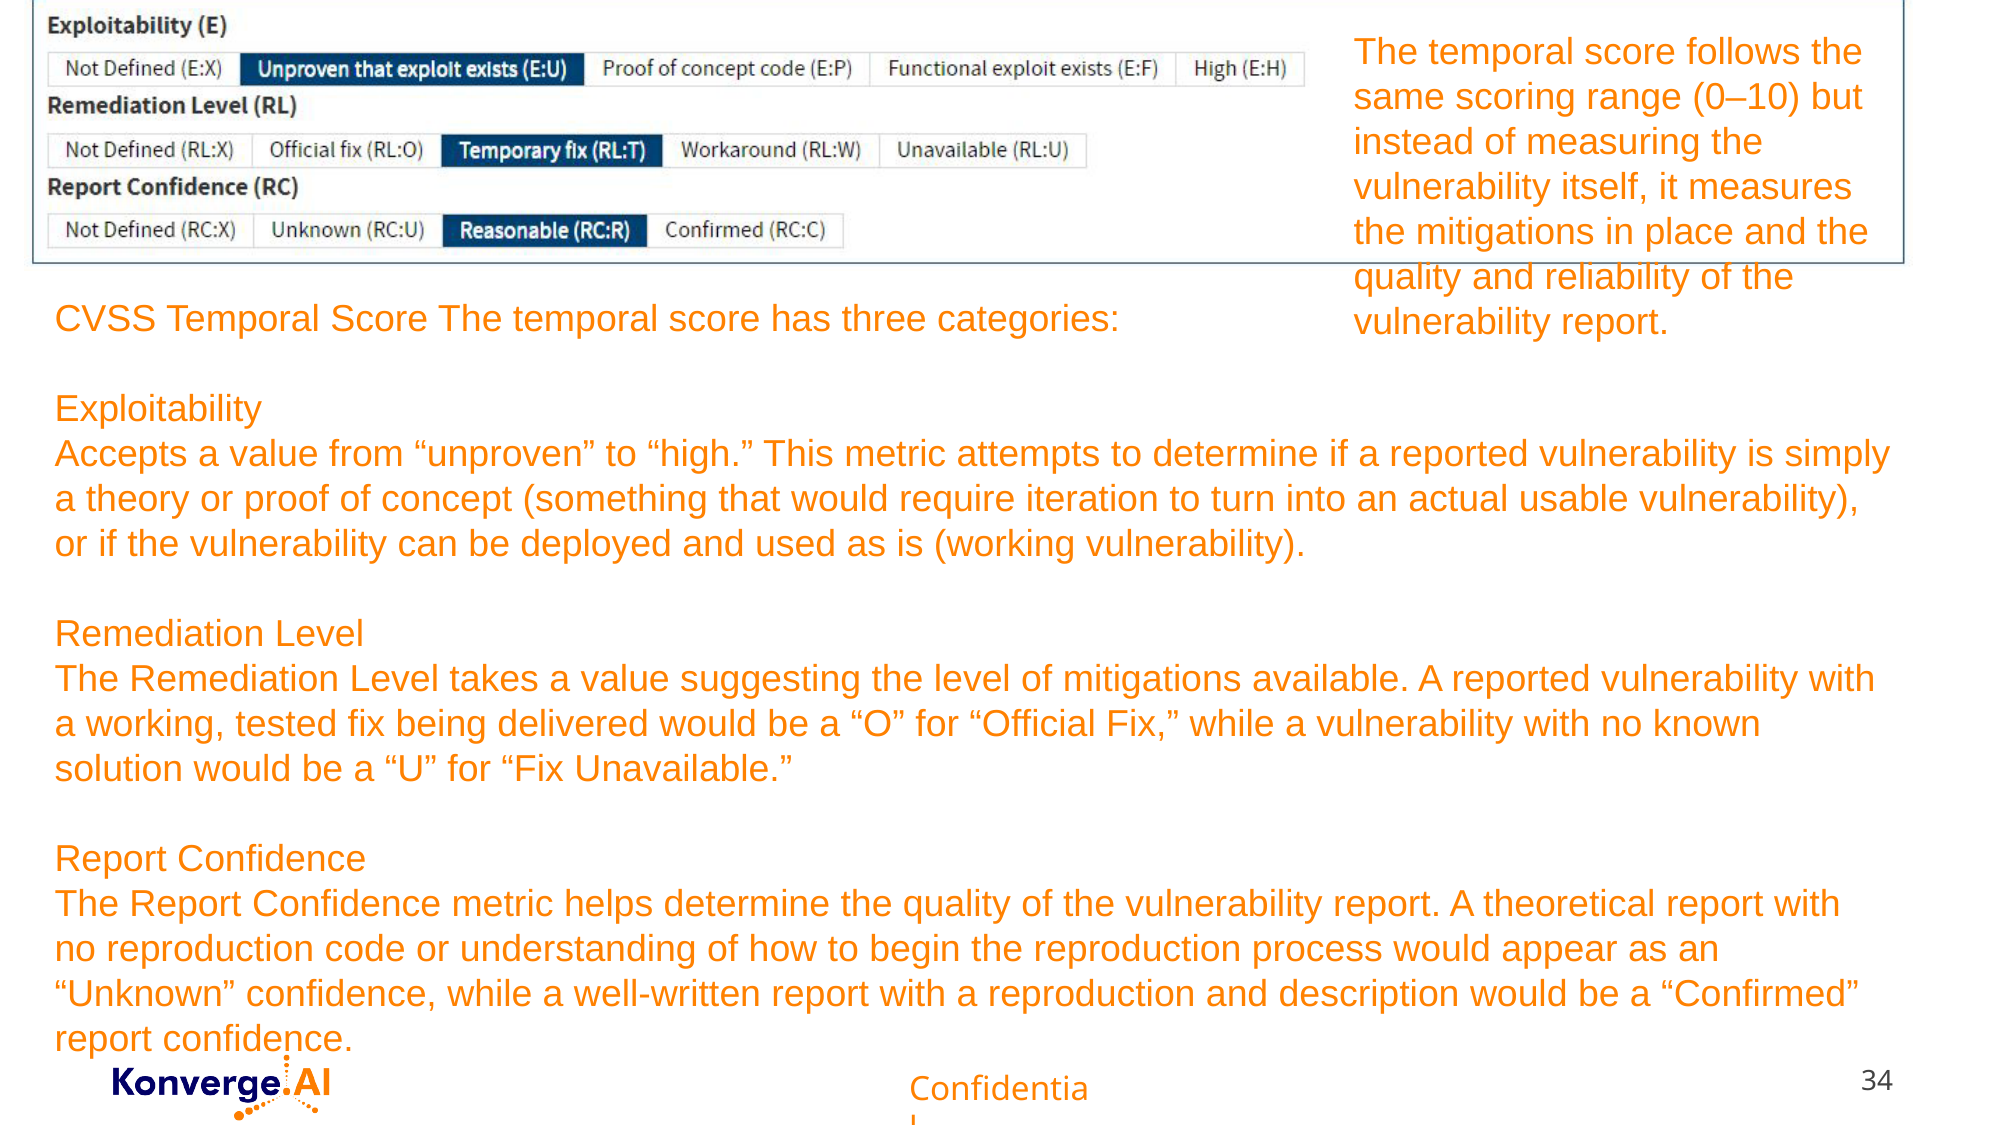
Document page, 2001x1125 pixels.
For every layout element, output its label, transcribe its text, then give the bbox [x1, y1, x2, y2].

text_box The temporal score follows the same scoring range (0–10) but instead of measuring the vulnerability itself, it measures the mitigations in place and the quality and reliability of the vulnerability report. [1338, 282, 1889, 350]
picture [97, 1067, 353, 1125]
picture [24, 0, 1913, 271]
slide_number 34 [1787, 1067, 1908, 1125]
text_box CVSS Temporal Score The temporal score has three categories: Exploitability Accepts a value from “unproven” to “high.” This metric attempts to determine if a reported vulnerability is simply a theory or proof of concept (something that would require iteration to turn into an actual usable vulnerability), or if the vulnerability can be deployed and used as is (working vulnerability). Remediation Level The Remediation Level takes a value suggesting the level of mitigations available. A reported vulnerability with a working, tested fix being delivered would be a “O” for “Official Fix,” while a vulnerability with no known solution would be a “U” for “Fix Unavailable.” Report Confidence The Report Confidence metric helps determine the quality of the vulnerability report. A theoretical report with no reproduction code or understanding of how to begin the reproduction process would appear as an “Unknown” confidence, while a well-written report with a reproduction and description would be a “Confirmed” report confidence. [39, 286, 1908, 1067]
